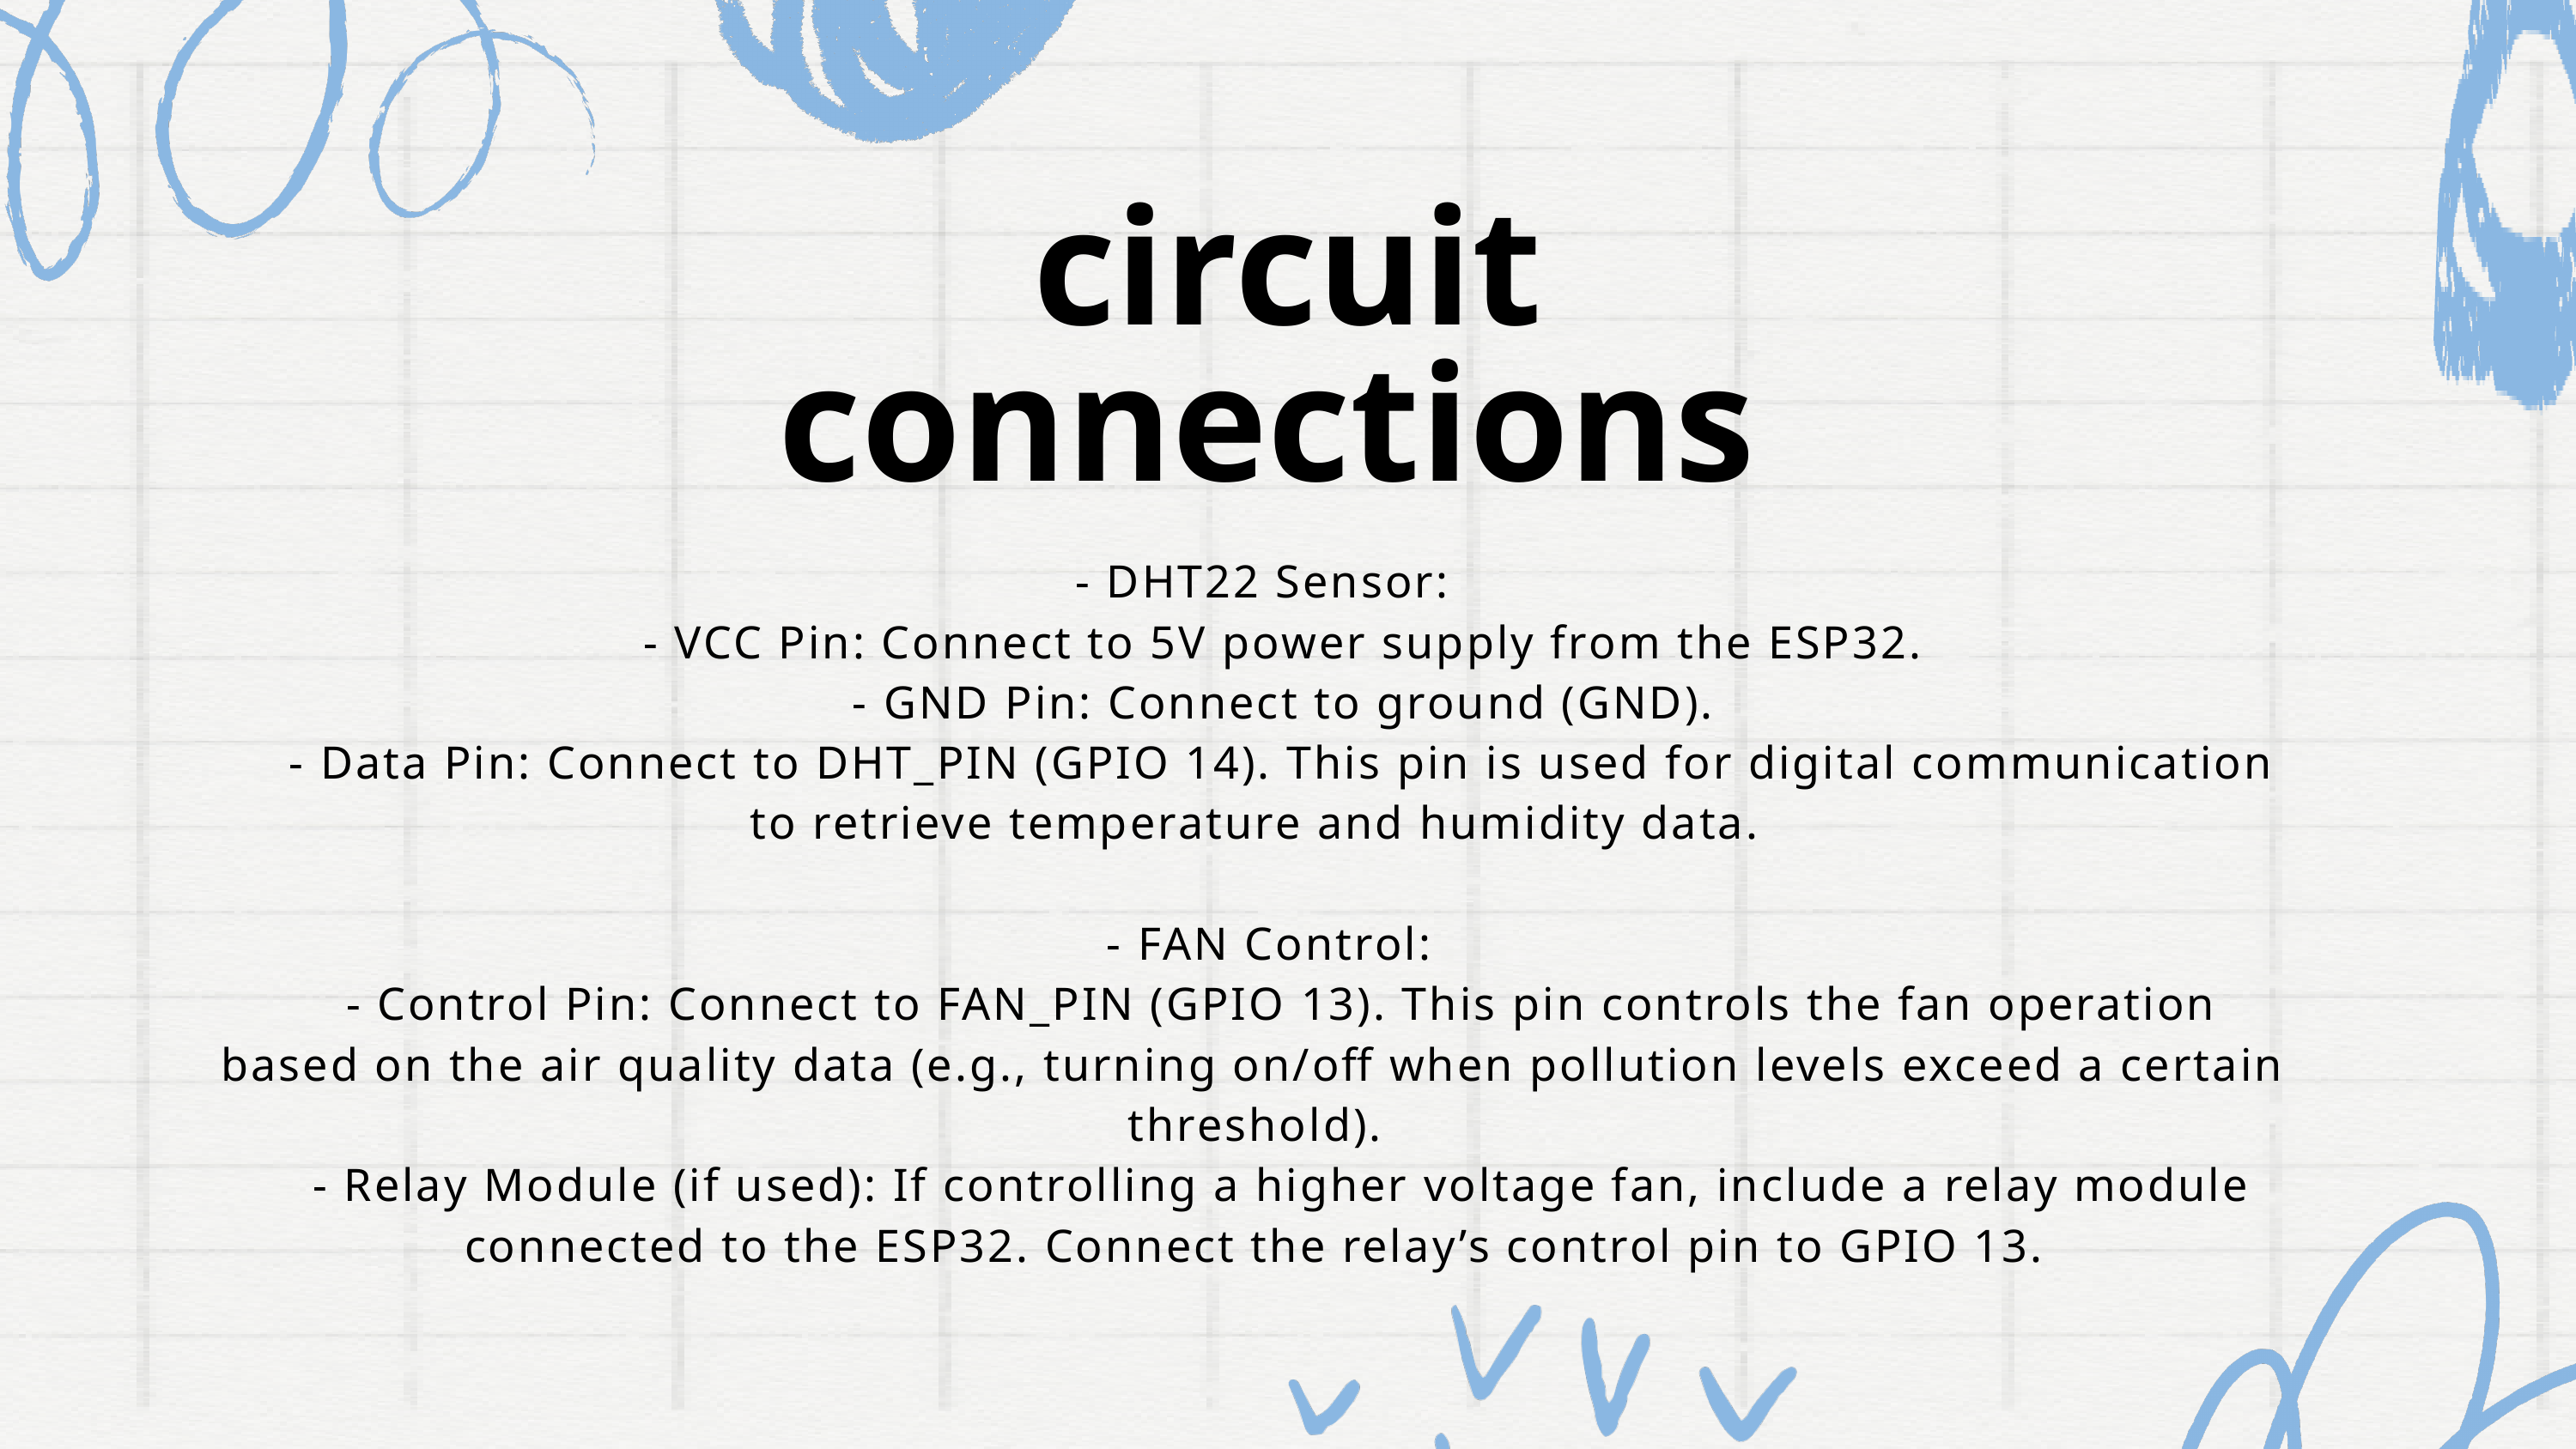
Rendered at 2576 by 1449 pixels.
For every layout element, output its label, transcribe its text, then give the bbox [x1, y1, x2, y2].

text_box [1288, 1303, 1862, 1449]
text_box [2162, 1202, 2576, 1449]
text_box [704, 0, 1113, 145]
text_box circuit connections [735, 201, 1841, 514]
text_box [0, 0, 2576, 1449]
text_box [2431, 0, 2576, 419]
text_box [0, 0, 596, 282]
text_box - DHT22 Sensor: - VCC Pin: Connect to 5V power supply from the ESP32. - GND Pin: Connect to ground (GND). - Data Pin: Connect to DHT_PIN (GPIO 14). This pin is used for digital communication to retrieve temperature and humidity data. - FAN Control: - Control Pin: Connect to FAN_PIN (GPIO 13). This pin controls the fan operation based on the air quality data (e.g., turning on/off when pollution levels exceed a certain threshold). - Relay Module (if used): If controlling a higher voltage fan, include a relay module connected to the ESP32. Connect the relay’s control pin to GPIO 13. [212, 547, 2297, 1391]
